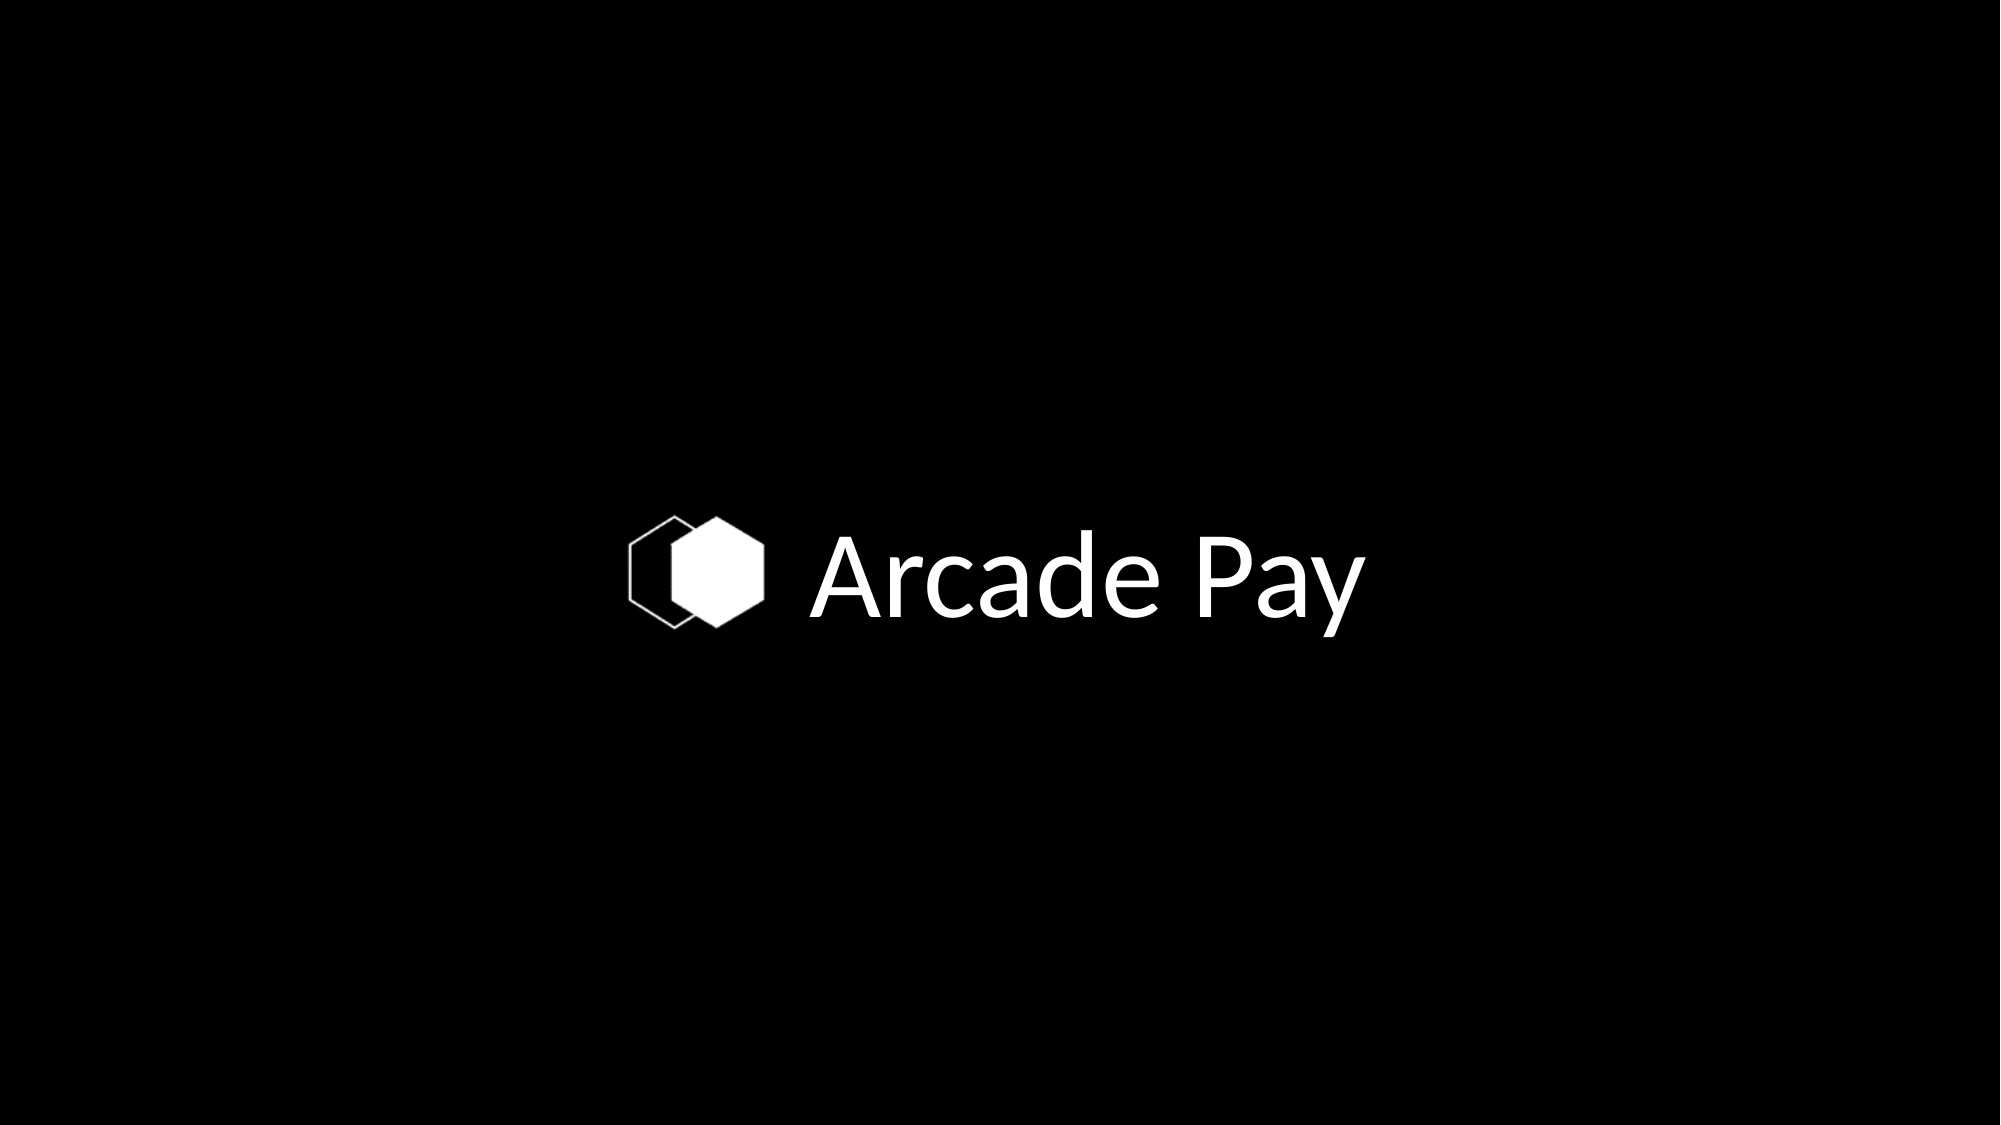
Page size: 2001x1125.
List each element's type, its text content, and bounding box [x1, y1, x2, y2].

text_box Arcade Pay [794, 484, 1513, 695]
picture [487, 448, 896, 677]
